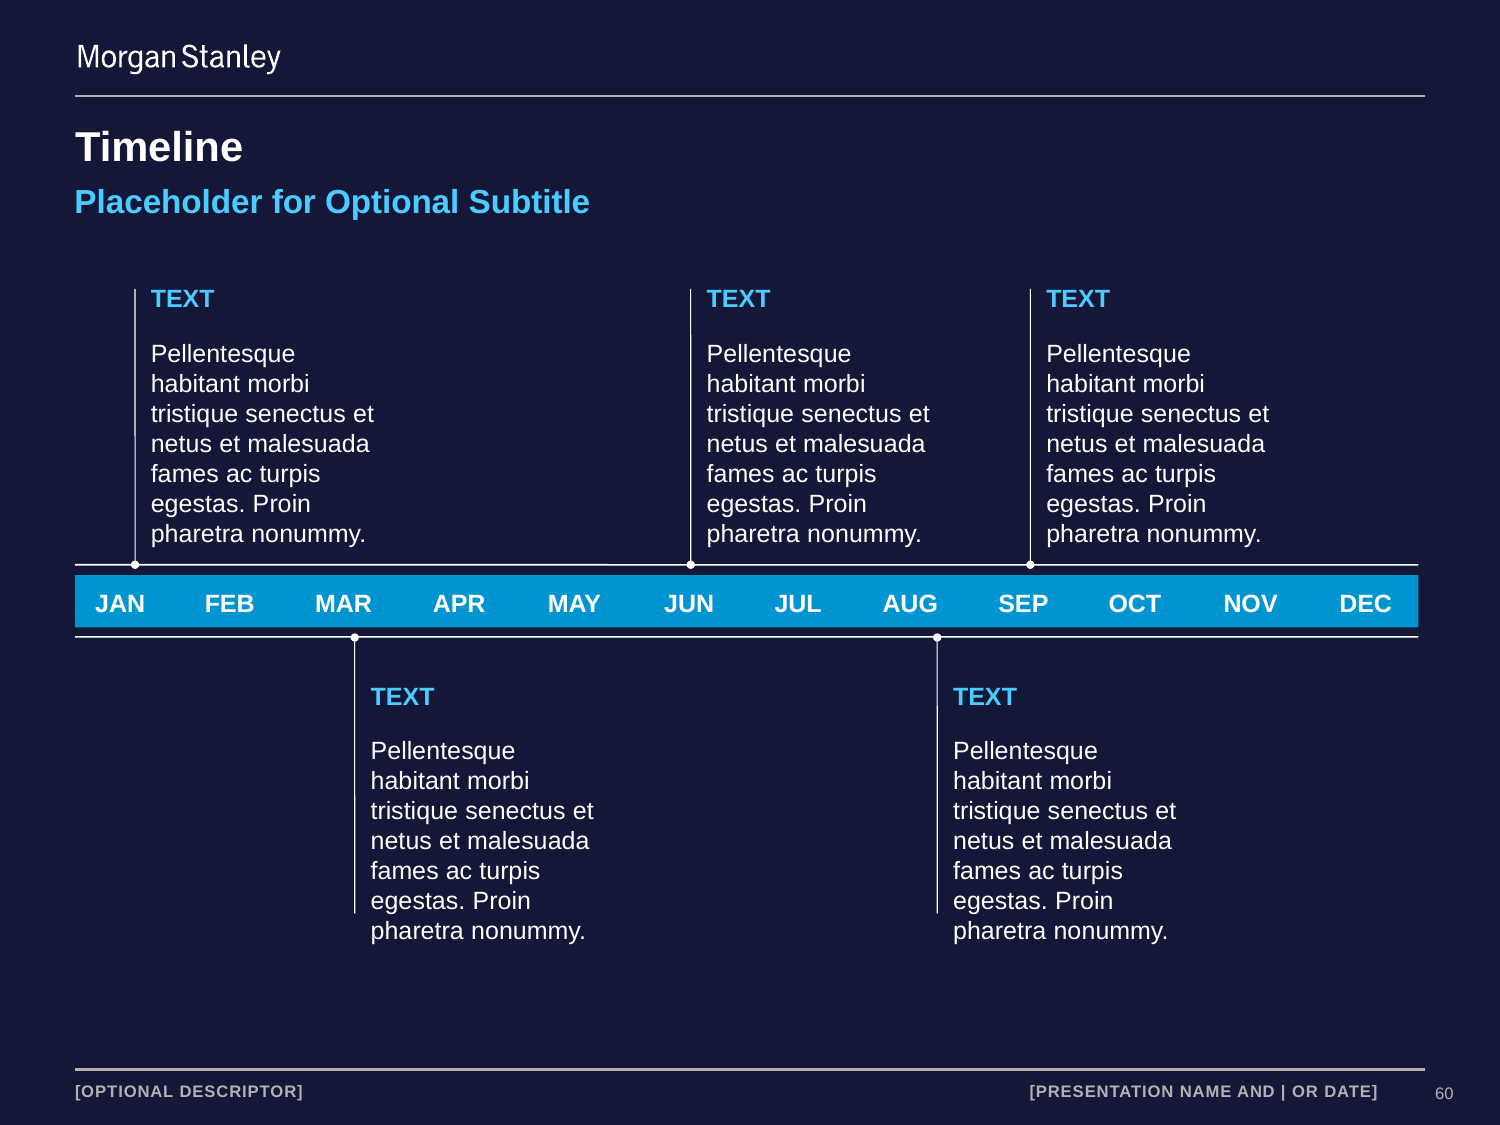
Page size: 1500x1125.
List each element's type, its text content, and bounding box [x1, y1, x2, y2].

text_box [1026, 288, 1035, 563]
text_box [131, 288, 139, 563]
text_box TEXT Pellentesque habitant morbi tristique senectus et netus et malesuada fames ac turpis egestas. Proin pharetra nonummy. [355, 680, 611, 945]
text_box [74, 564, 1419, 638]
text_box TEXT Pellentesque habitant morbi tristique senectus et netus et malesuada fames ac turpis egestas. Proin pharetra nonummy. [691, 282, 947, 548]
text_box TEXT Pellentesque habitant morbi tristique senectus et netus et malesuada fames ac turpis egestas. Proin pharetra nonummy. [938, 680, 1193, 945]
text_box Placeholder for Optional Subtitle [74, 179, 1423, 220]
title Timeline [75, 120, 1424, 171]
text_box TEXT Pellentesque habitant morbi tristique senectus et netus et malesuada fames ac turpis egestas. Proin pharetra nonummy. [1031, 282, 1287, 548]
text_box TEXT Pellentesque habitant morbi tristique senectus et netus et malesuada fames ac turpis egestas. Proin pharetra nonummy. [135, 282, 391, 548]
text_box [687, 288, 695, 563]
